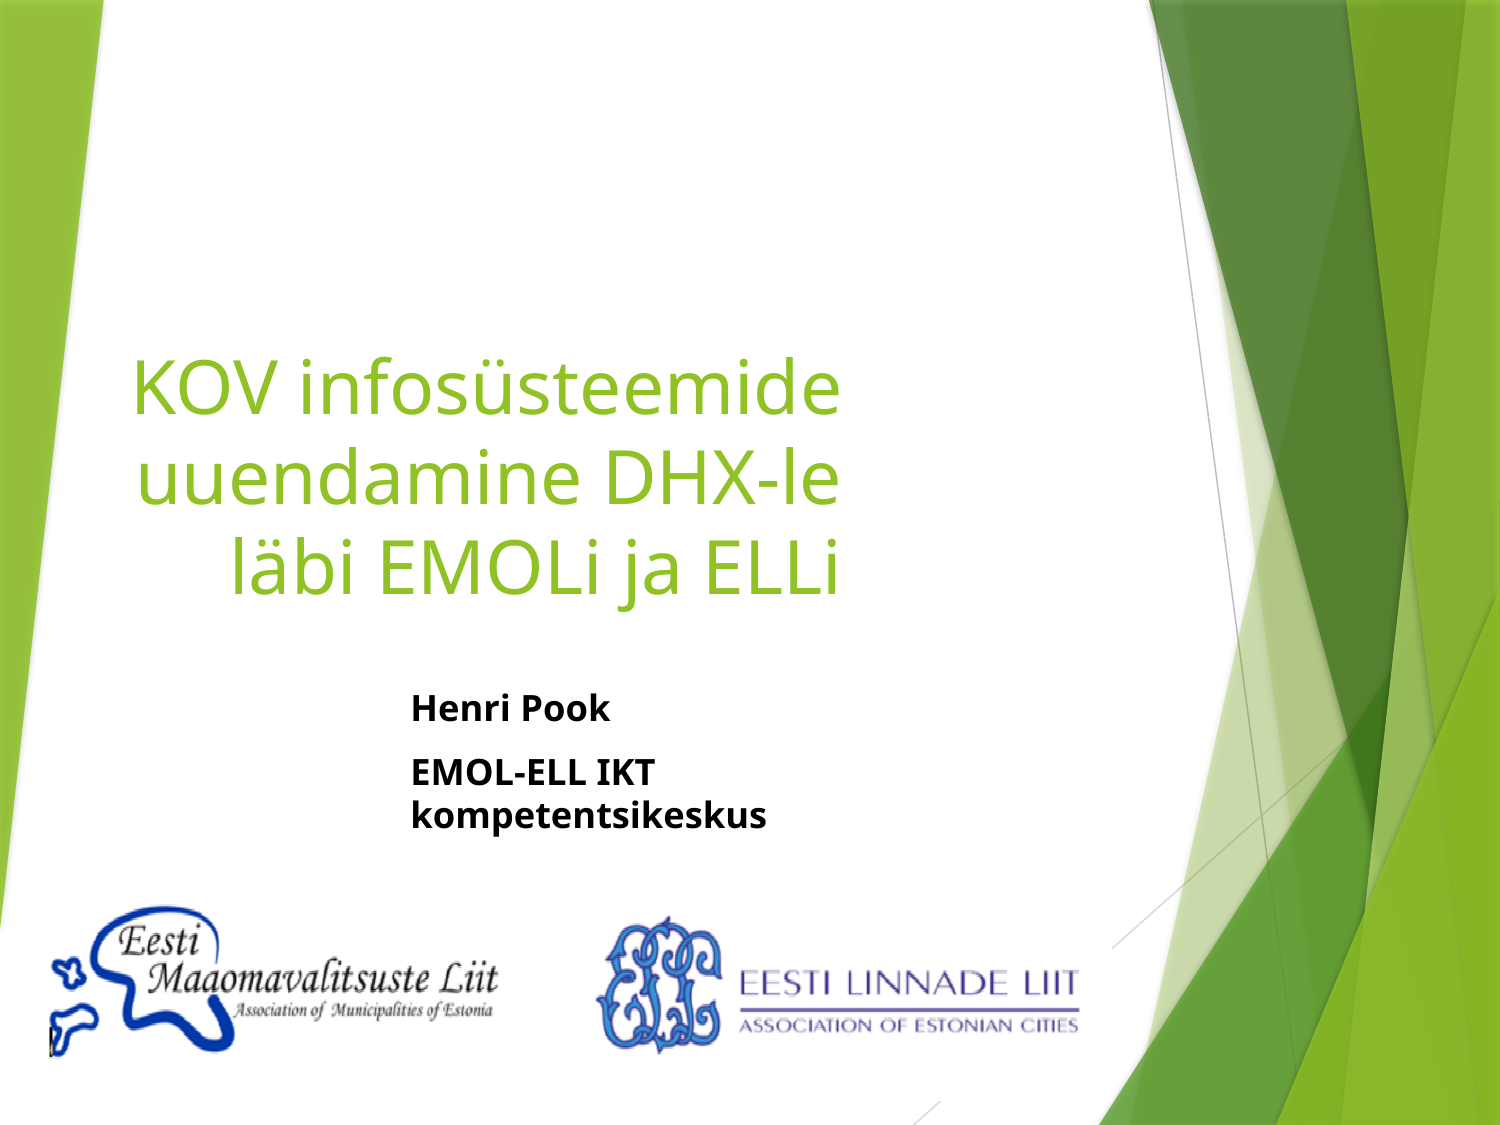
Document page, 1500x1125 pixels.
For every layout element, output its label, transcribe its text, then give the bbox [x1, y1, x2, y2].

picture [25, 872, 1113, 1102]
subtitle Henri Pook EMOL-ELL IKT kompetentsikeskus [395, 677, 981, 844]
title KOV infosüsteemide uuendamine DHX-le läbi EMOLi ja ELLi [88, 40, 858, 617]
